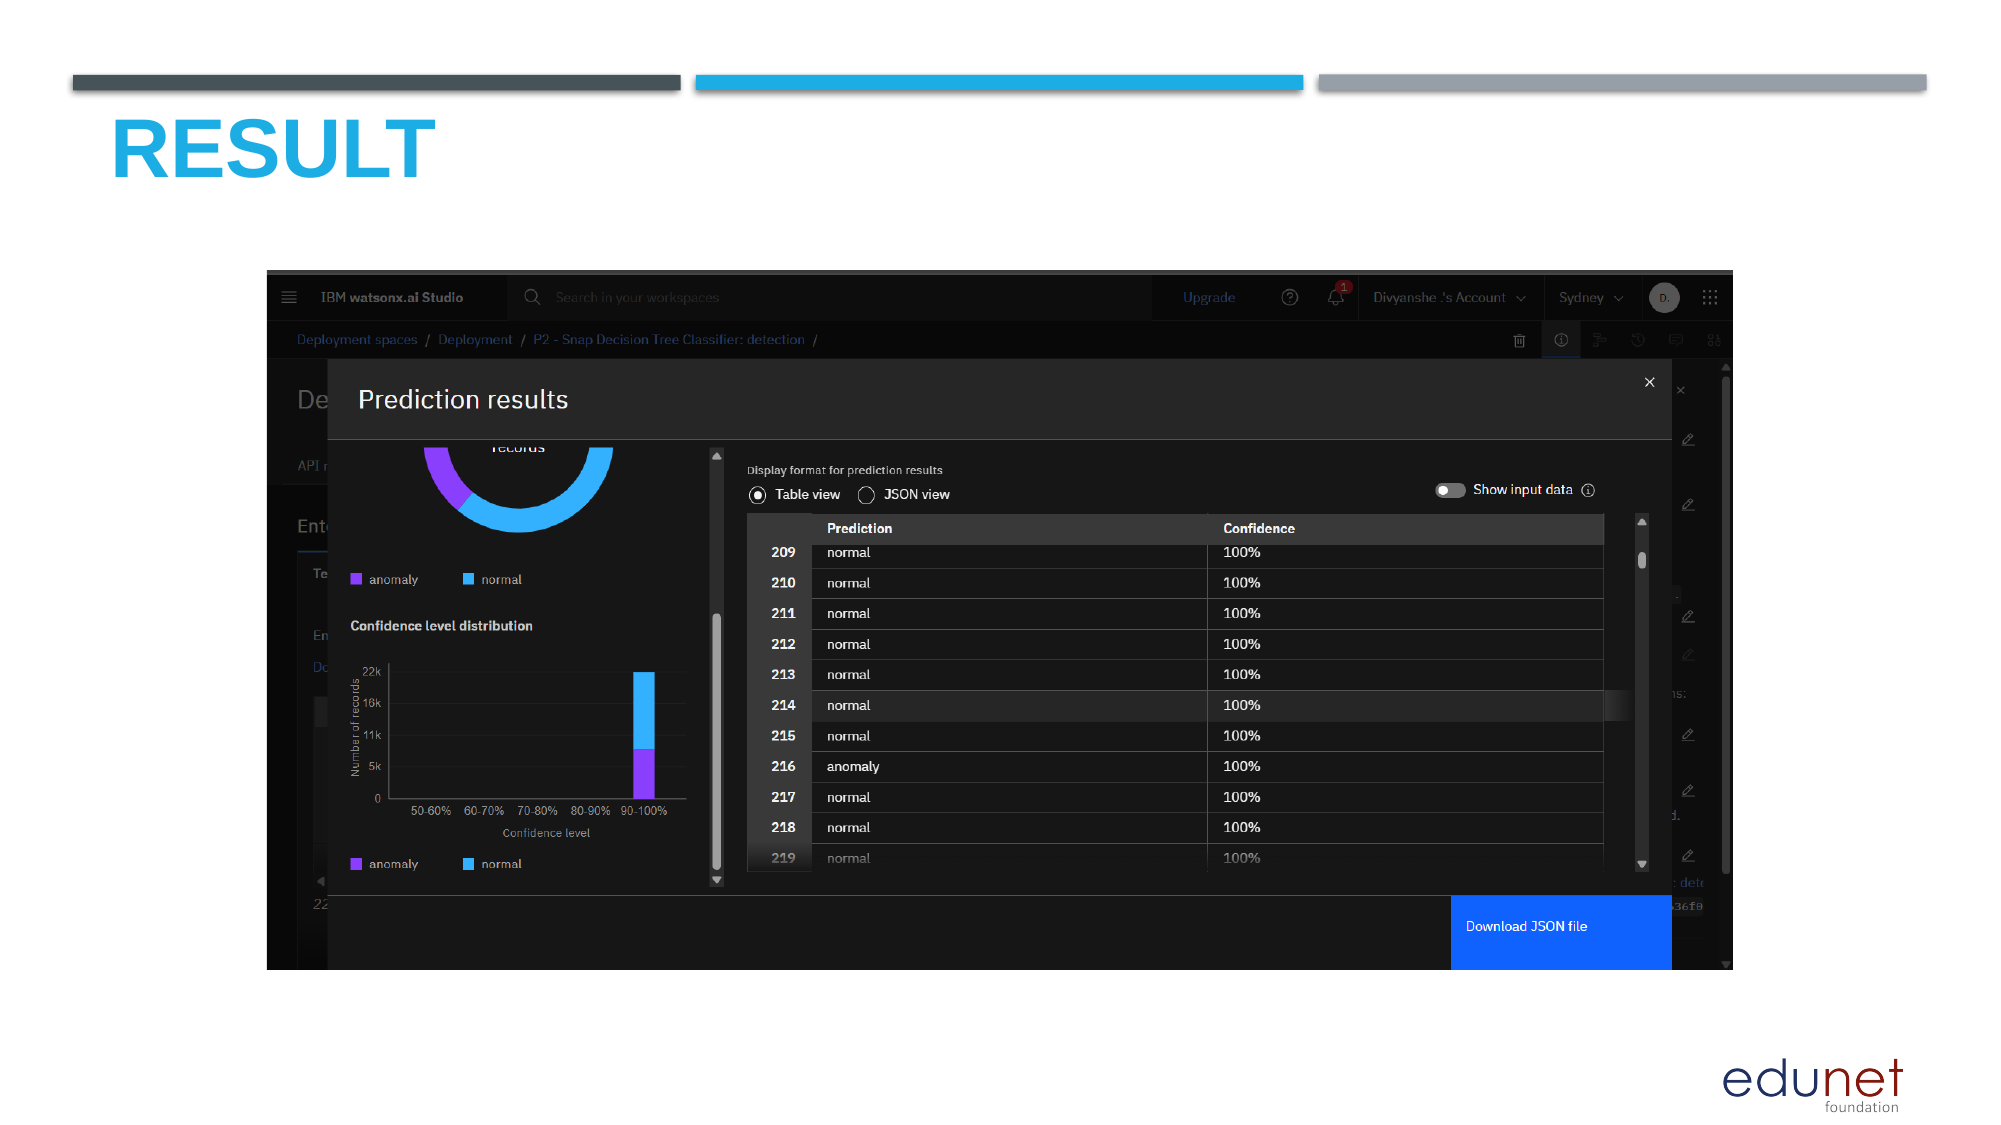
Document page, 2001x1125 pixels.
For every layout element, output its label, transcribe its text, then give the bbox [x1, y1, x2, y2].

title Result [95, 115, 1905, 203]
picture [1719, 1056, 1905, 1116]
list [266, 270, 1734, 970]
